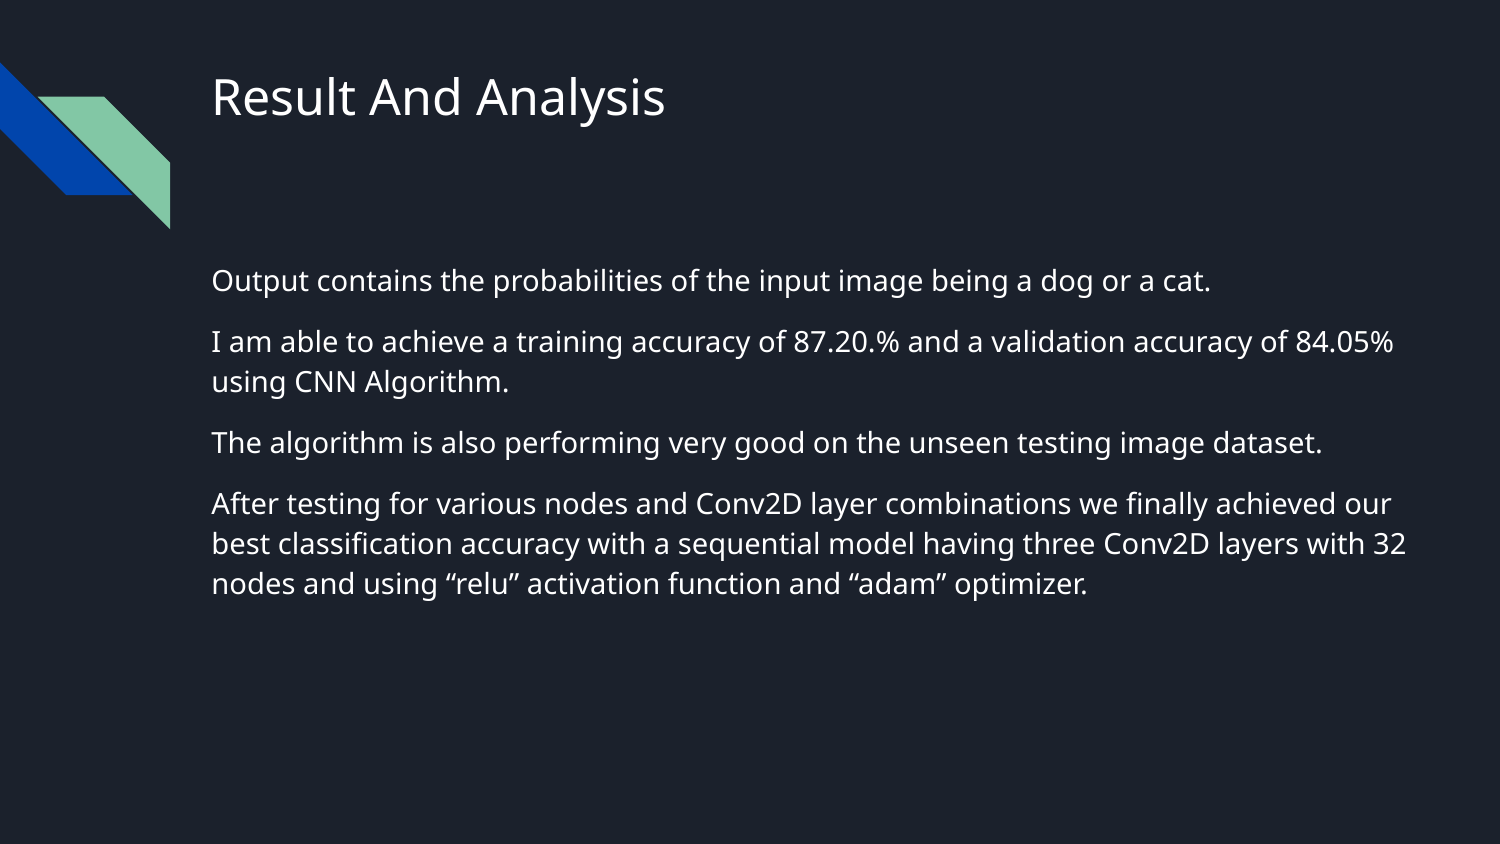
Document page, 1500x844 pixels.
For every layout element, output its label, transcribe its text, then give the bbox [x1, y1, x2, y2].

list Output contains the probabilities of the input image being a dog or a cat. I am able to achieve a training accuracy of 87.20.% and a validation accuracy of 84.05% using CNN Algorithm. The algorithm is also performing very good on the unseen testing image dataset. After testing for various nodes and Conv2D layer combinations we finally achieved our best classification accuracy with a sequential model having three Conv2D layers with 32 nodes and using “relu” activation function and “adam” optimizer. [196, 241, 1462, 766]
title Result And Analysis [196, 50, 1393, 211]
